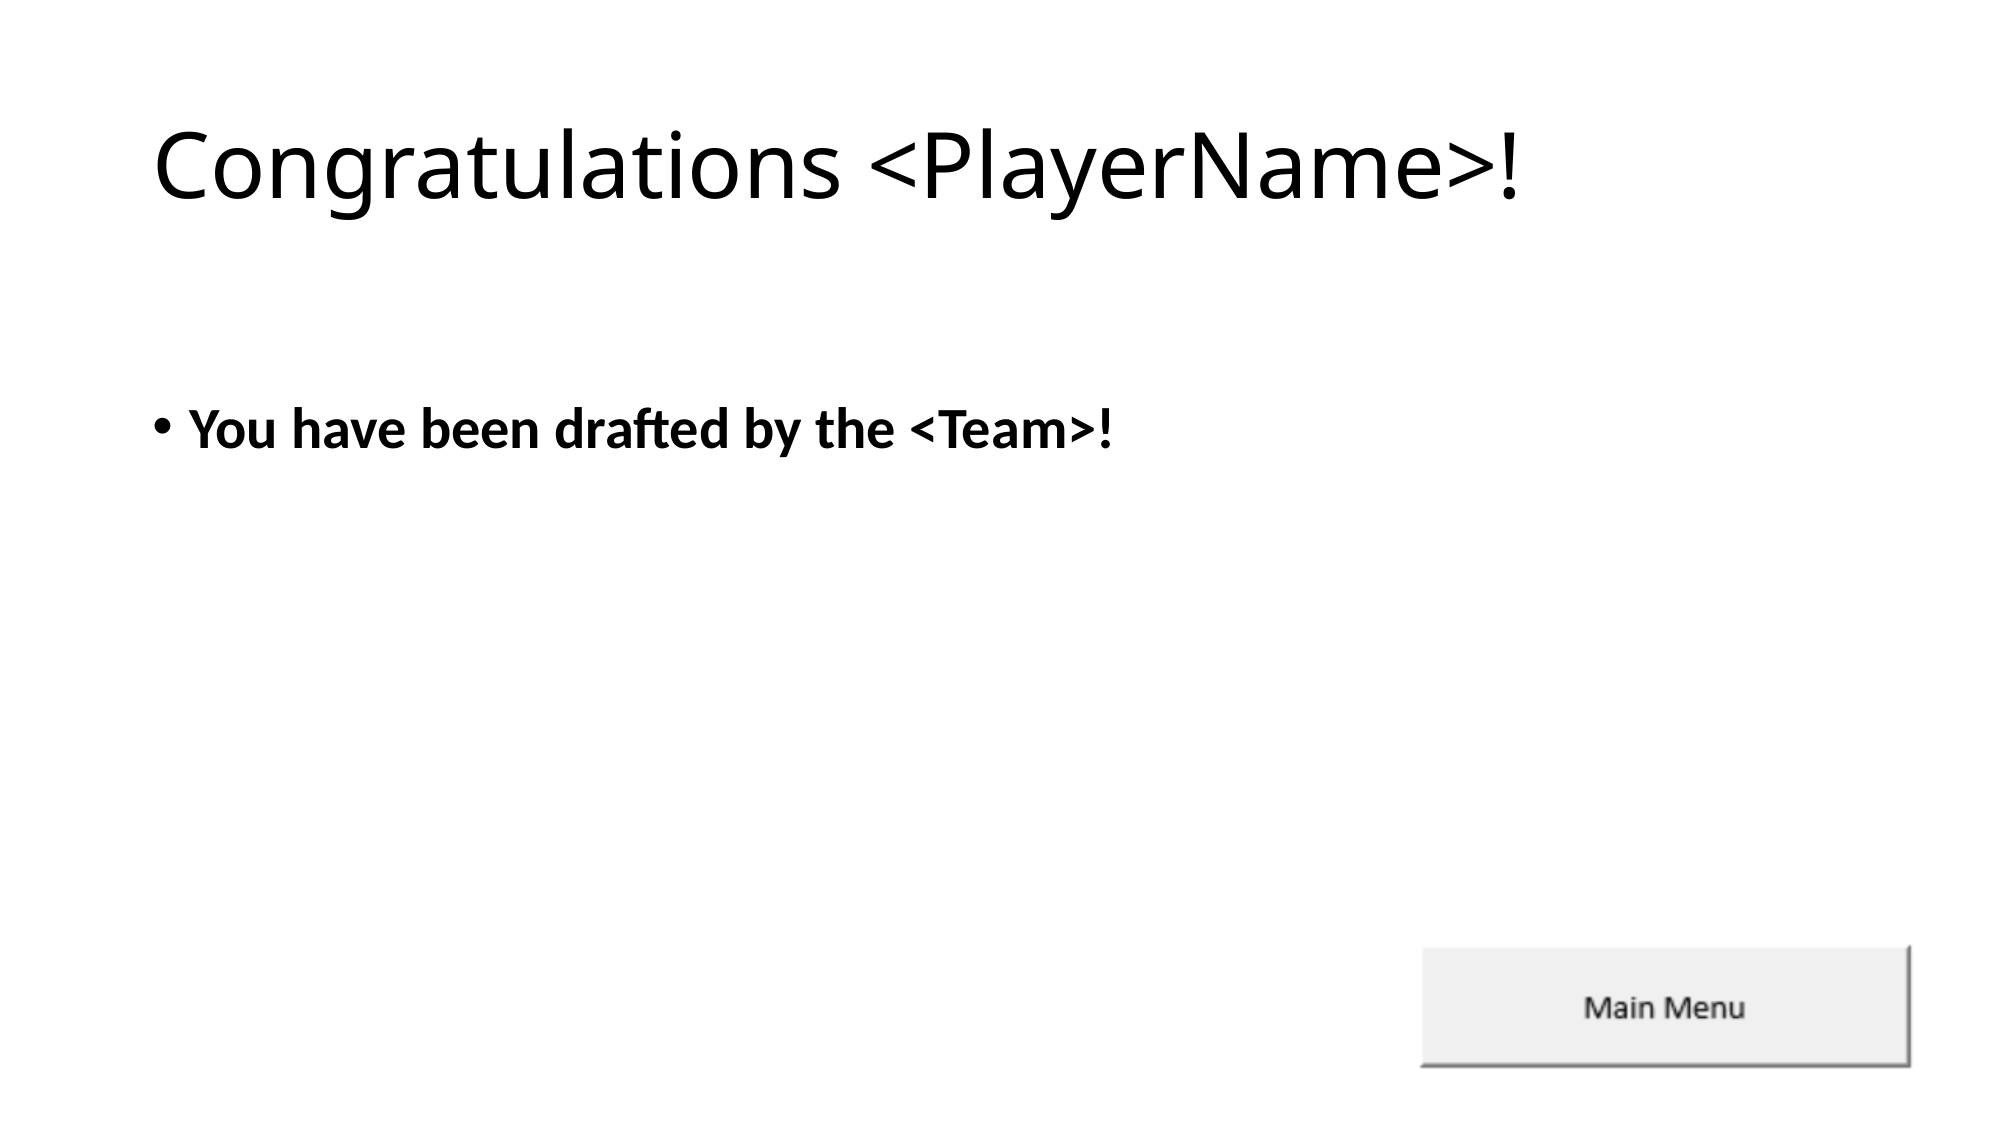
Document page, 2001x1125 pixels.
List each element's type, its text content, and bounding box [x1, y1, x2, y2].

title Congratulations <PlayerName>! [137, 59, 1863, 278]
list You have been drafted by the <Team>! [137, 299, 1863, 1014]
picture [1409, 934, 1919, 1076]
